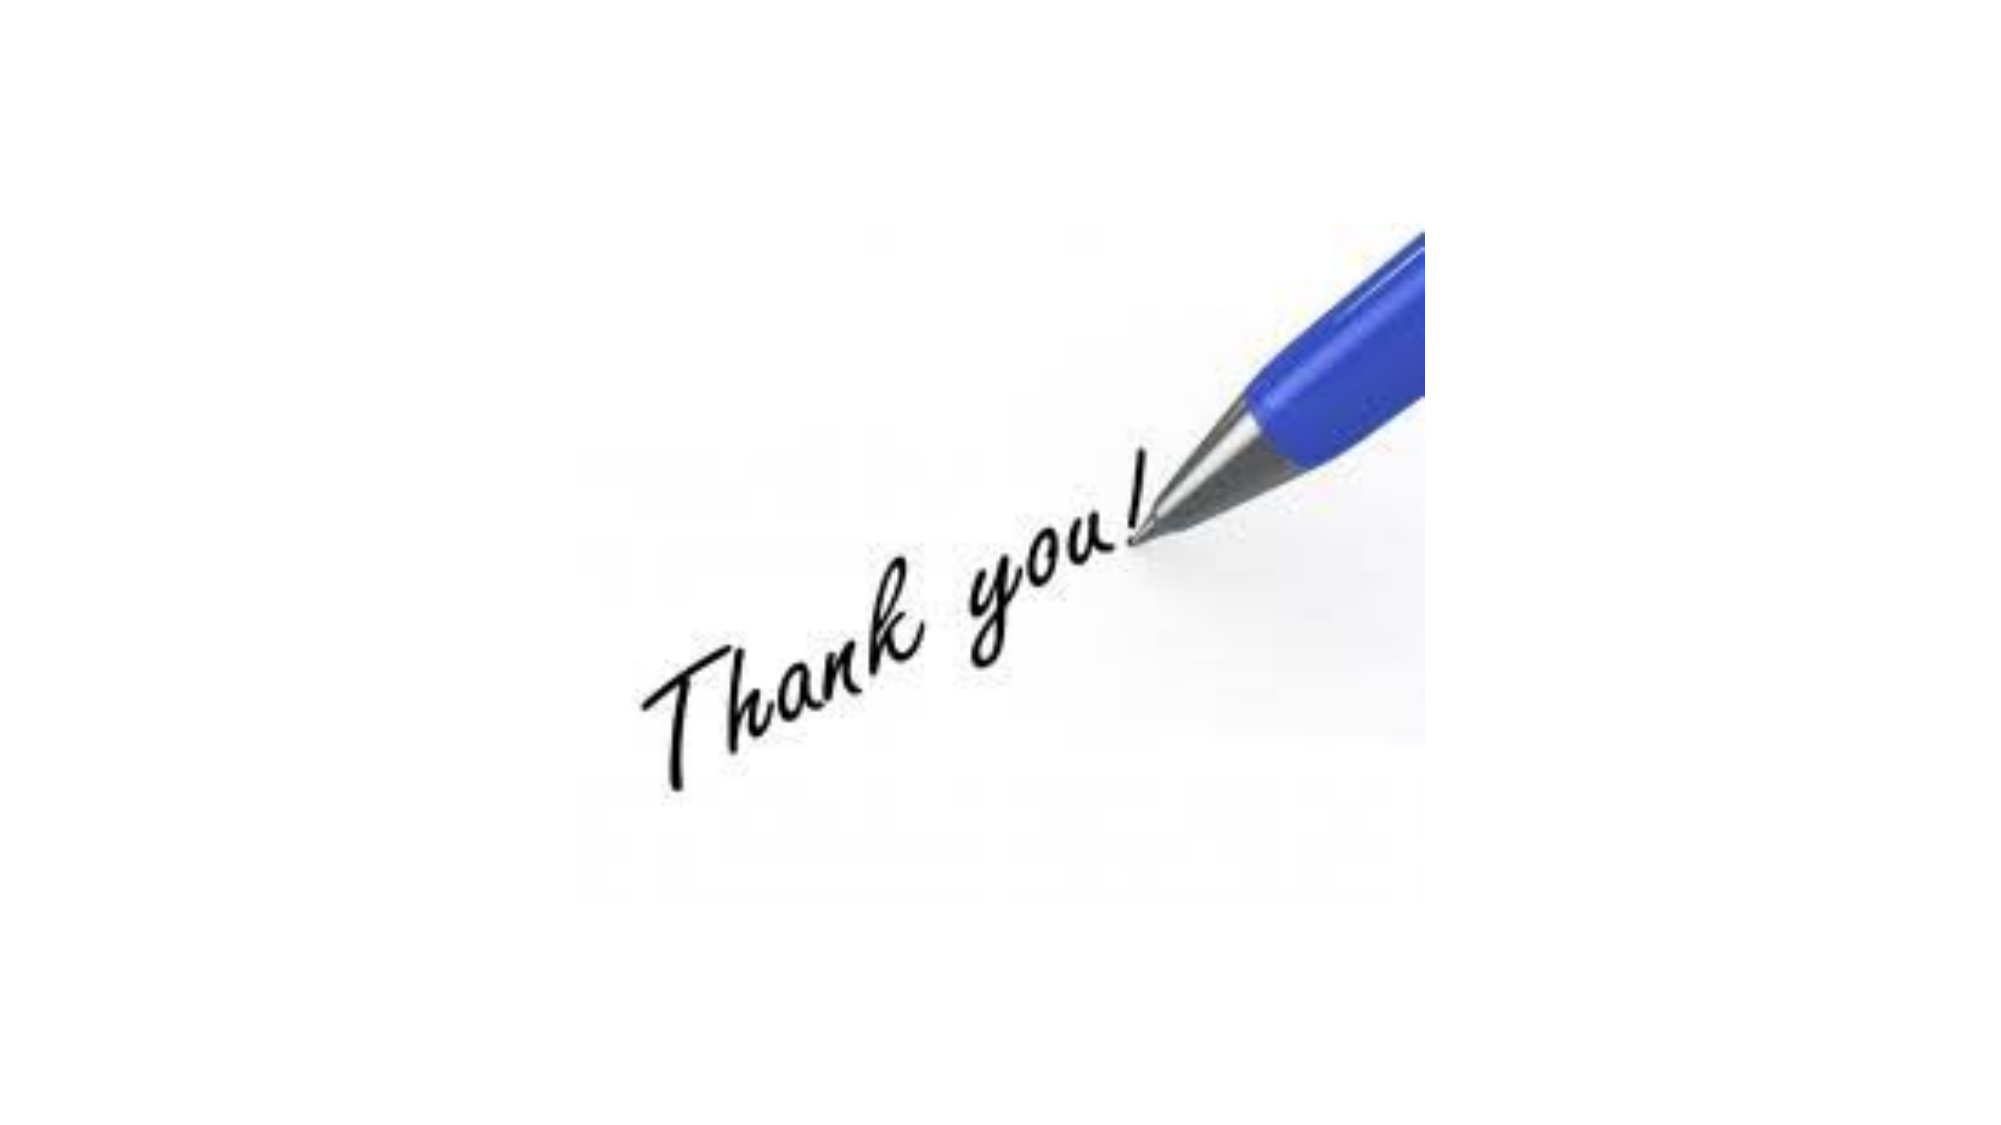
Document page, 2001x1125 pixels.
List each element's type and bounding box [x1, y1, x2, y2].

picture [575, 223, 1425, 902]
